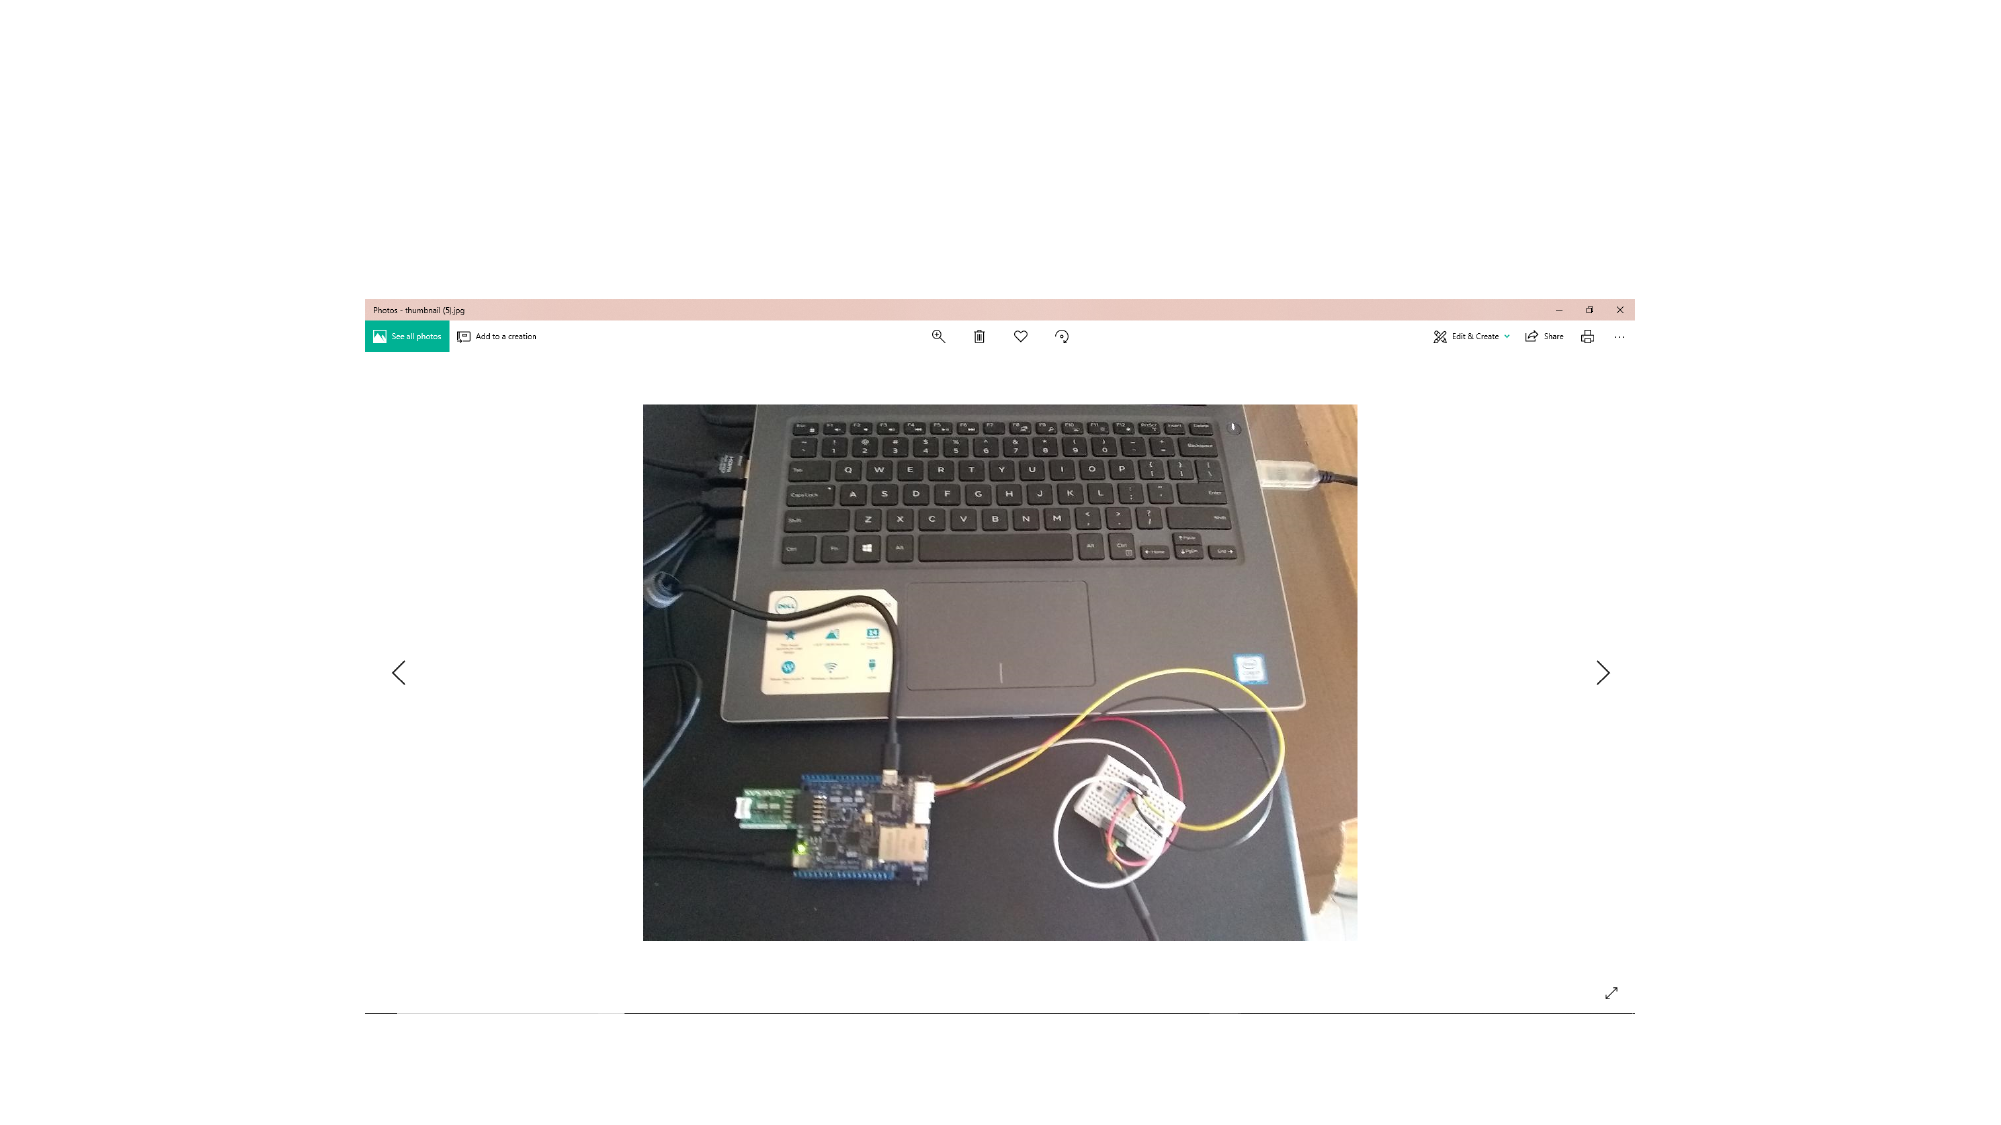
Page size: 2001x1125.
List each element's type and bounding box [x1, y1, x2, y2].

list [365, 299, 1635, 1014]
